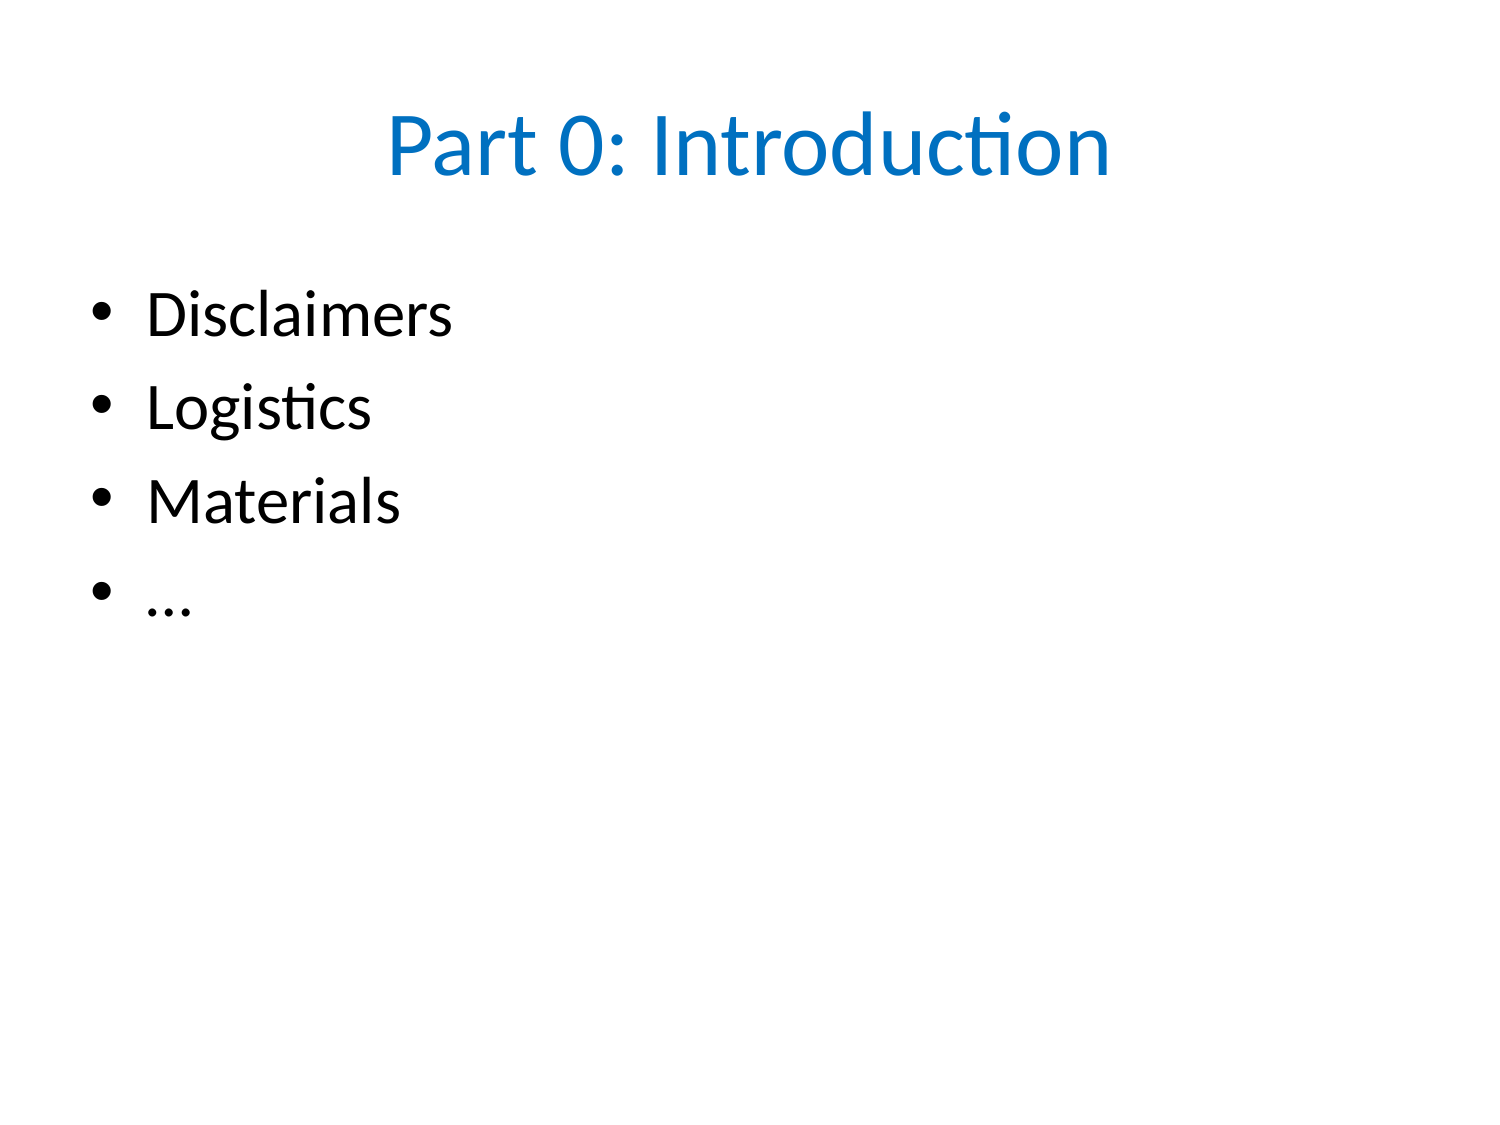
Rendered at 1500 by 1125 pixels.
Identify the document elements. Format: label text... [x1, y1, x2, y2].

list Disclaimers Logistics Materials … [75, 262, 1425, 1005]
title Part 0: Introduction [75, 45, 1425, 233]
